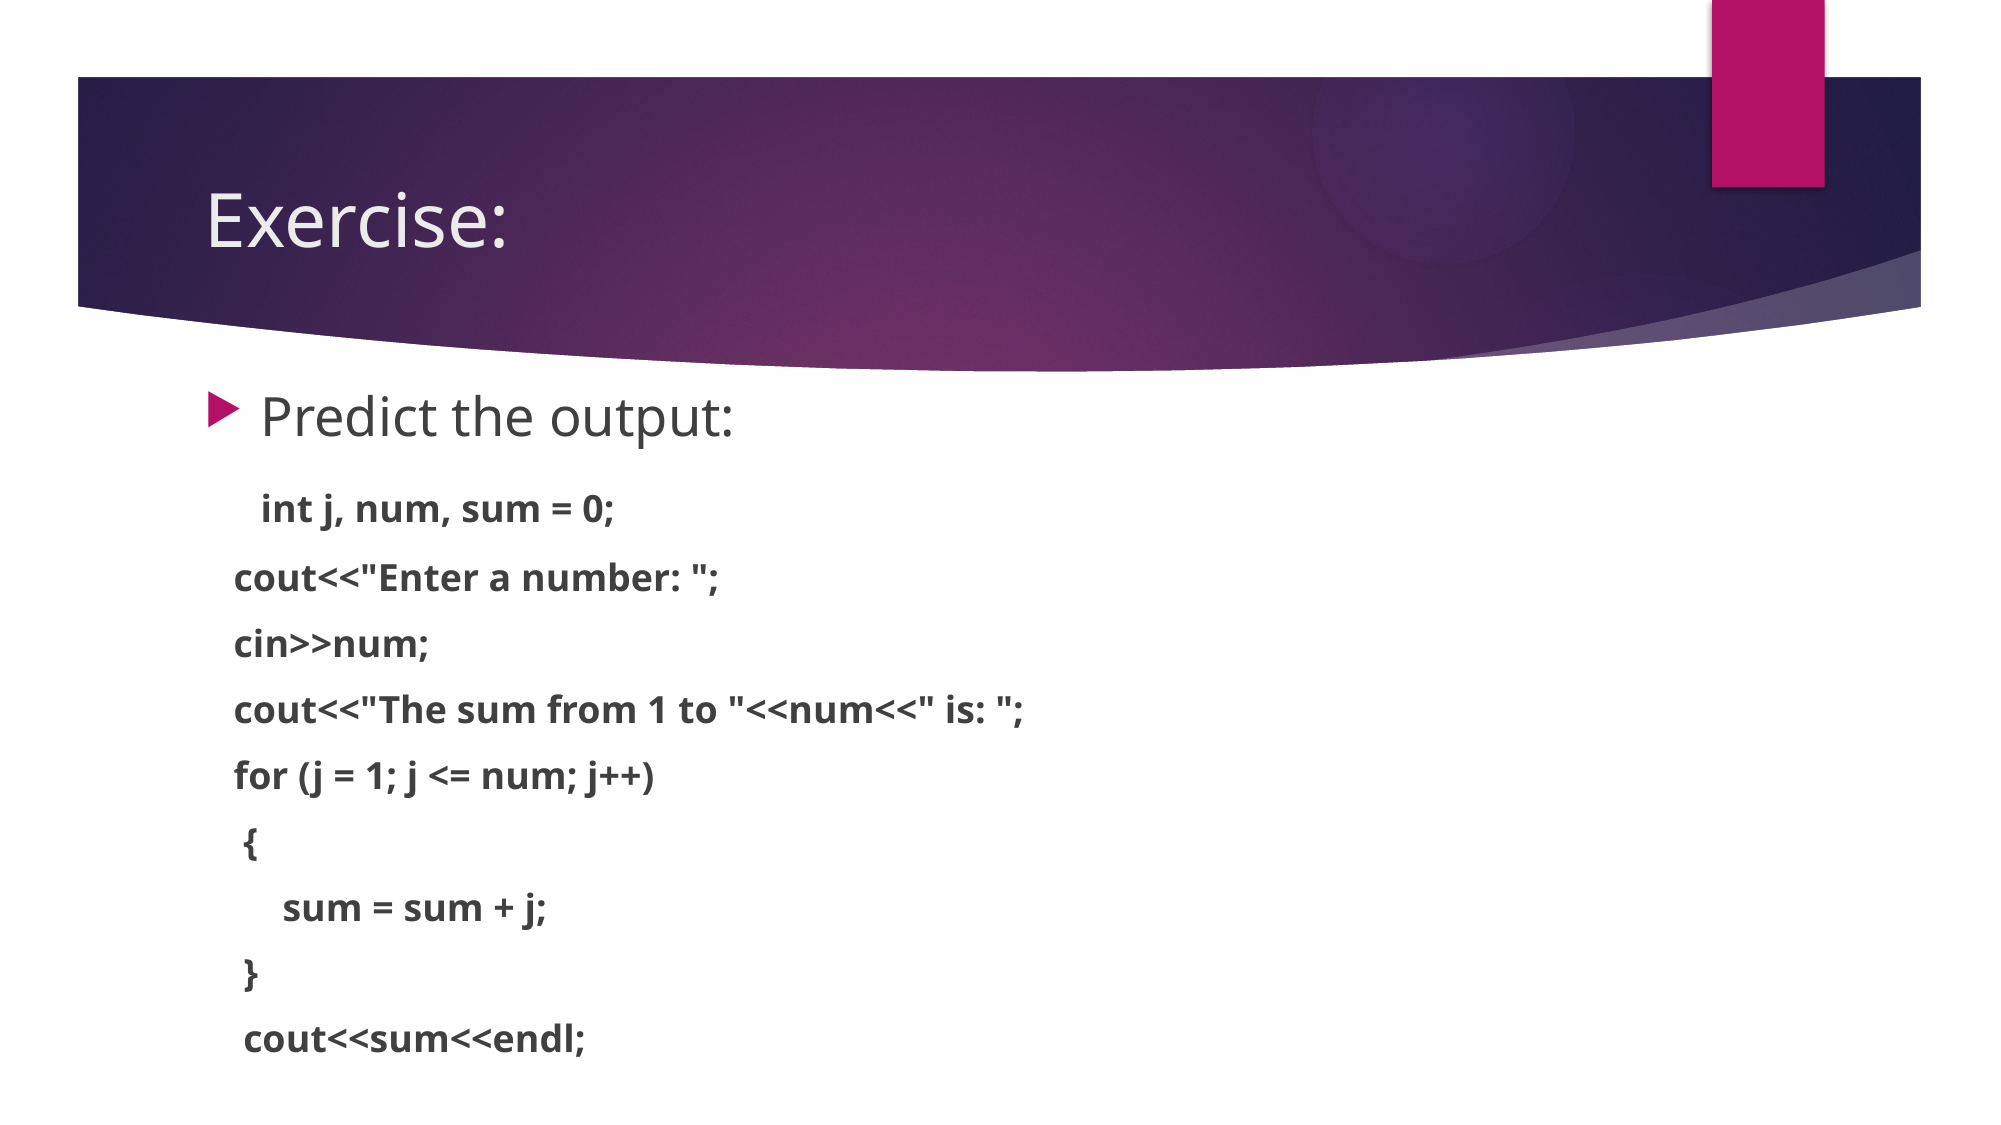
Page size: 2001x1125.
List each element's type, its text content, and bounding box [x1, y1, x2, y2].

title Exercise: [189, 159, 1627, 276]
list Predict the output: int j, num, sum = 0; cout<<"Enter a number: "; cin>>num; cout<<"The sum from 1 to "<<num<<" is: "; for (j = 1; j <= num; j++) { sum = sum + j; } cout<<sum<<endl; [189, 374, 1768, 1079]
